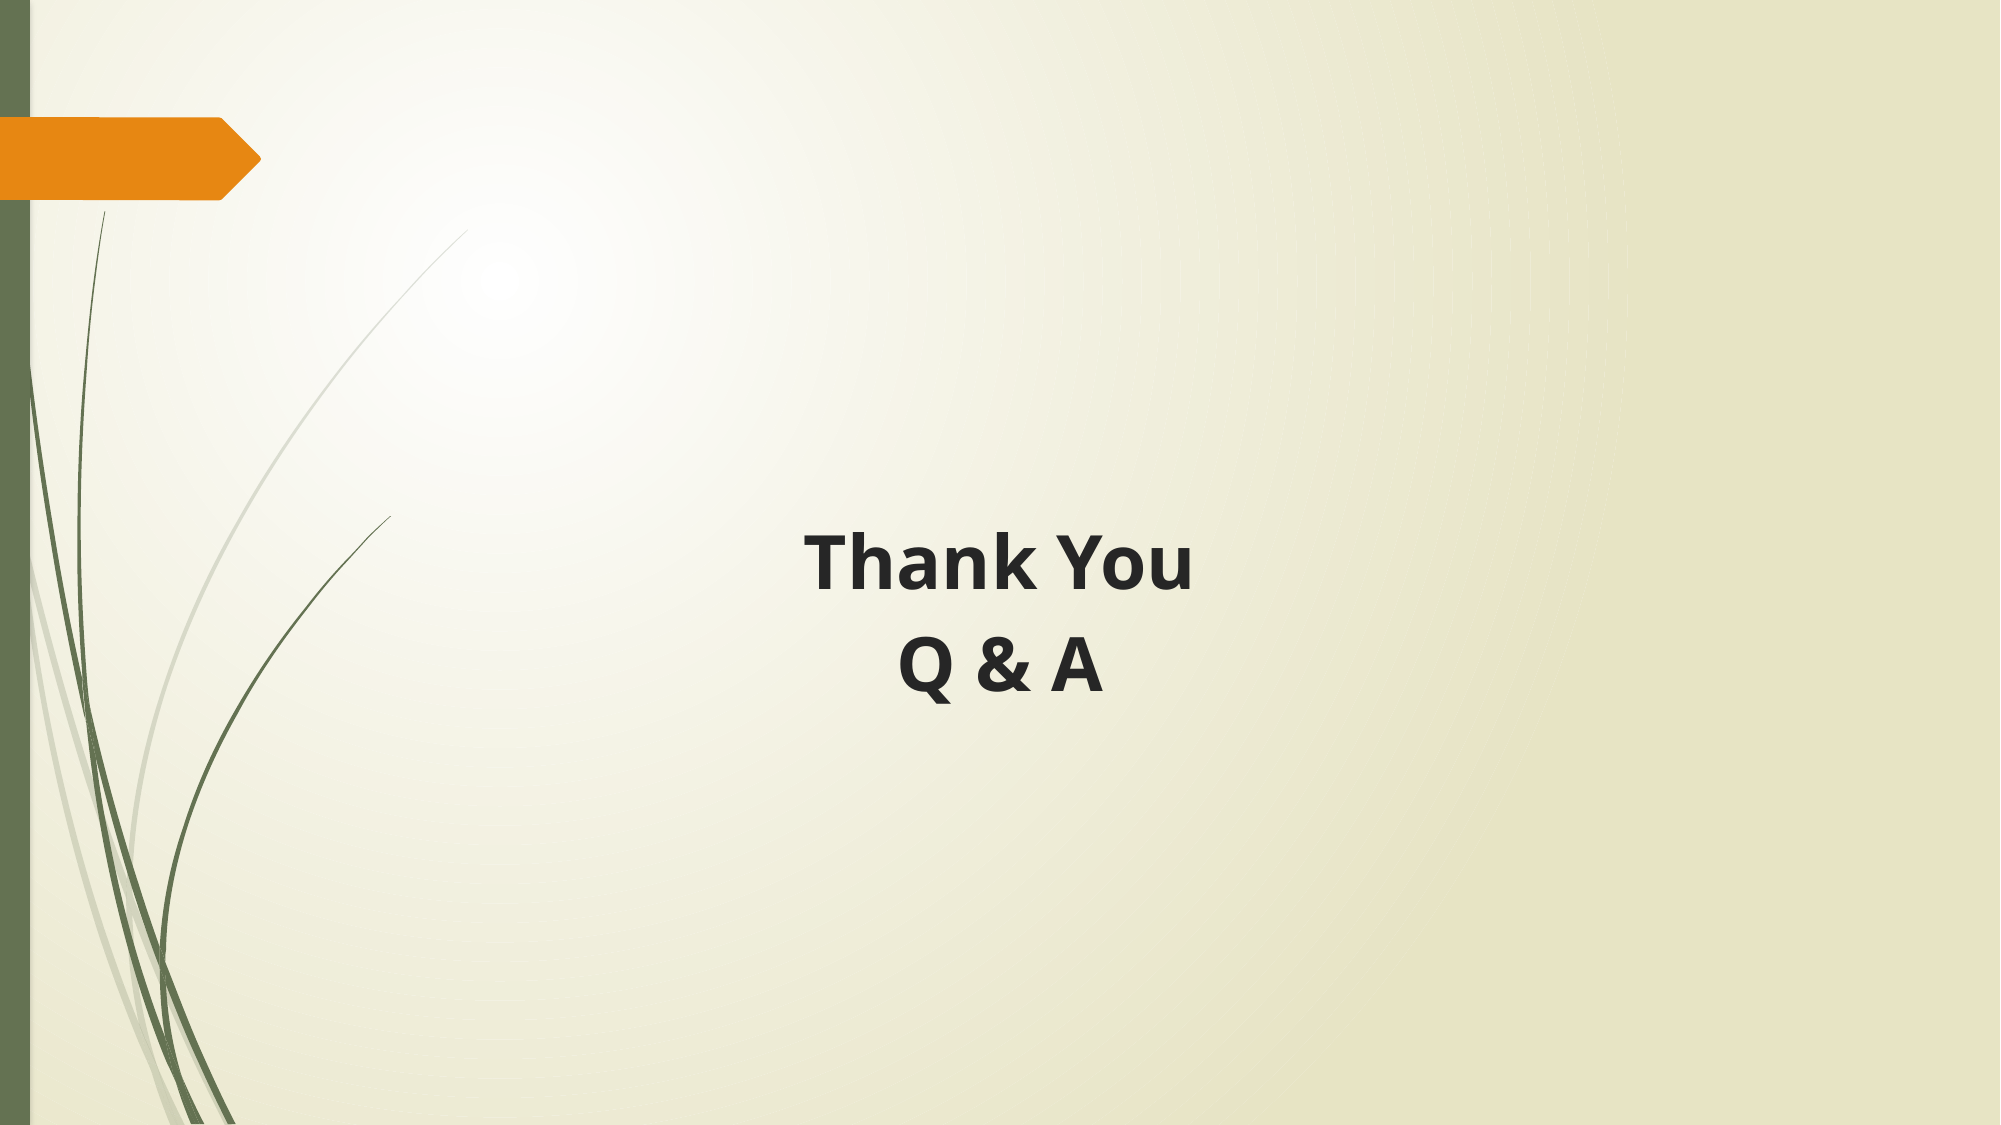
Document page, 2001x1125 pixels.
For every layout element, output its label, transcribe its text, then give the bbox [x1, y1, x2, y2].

text_box Thank You Q & A [301, 506, 1698, 759]
